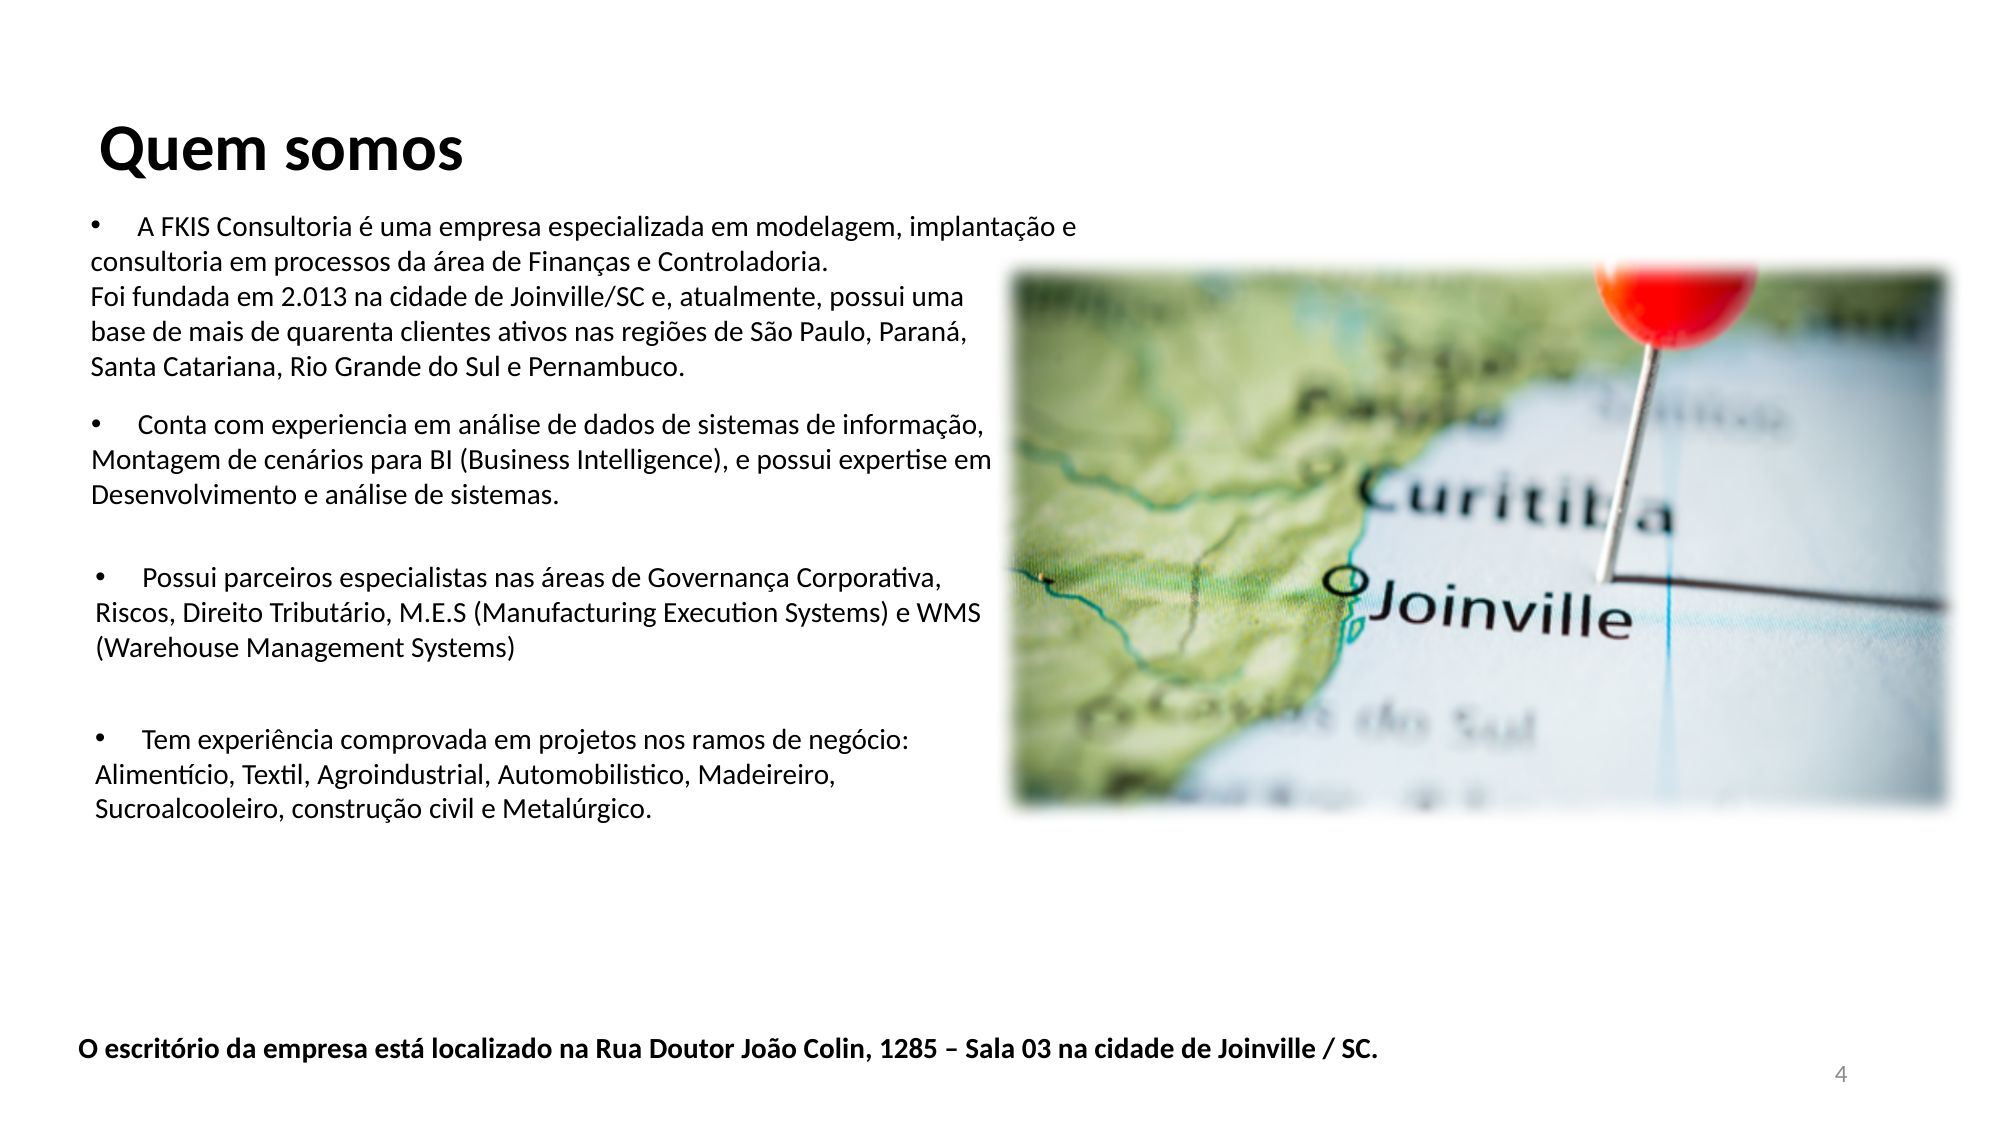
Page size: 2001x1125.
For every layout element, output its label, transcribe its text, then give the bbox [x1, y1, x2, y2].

text_box Tem experiência comprovada em projetos nos ramos de negócio: Alimentício, Textil, Agroindustrial, Automobilistico, Madeireiro, Sucroalcooleiro, construção civil e Metalúrgico. [80, 712, 925, 833]
slide_number 4 [1412, 1042, 1863, 1103]
text_box Quem somos [85, 96, 479, 192]
text_box Conta com experiencia em análise de dados de sistemas de informação, Montagem de cenários para BI (Business Intelligence), e possui expertise em Desenvolvimento e análise de sistemas. [76, 398, 995, 518]
text_box O escritório da empresa está localizado na Rua Doutor João Colin, 1285 – Sala 03 na cidade de Joinville / SC. [63, 1021, 1396, 1107]
text_box A FKIS Consultoria é uma empresa especializada em modelagem, implantação e consultoria em processos da área de Finanças e Controladoria. Foi fundada em 2.013 na cidade de Joinville/SC e, atualmente, possui uma base de mais de quarenta clientes ativos nas regiões de São Paulo, Paraná, Santa Catariana, Rio Grande do Sul e Pernambuco. [75, 199, 1093, 425]
text_box Possui parceiros especialistas nas áreas de Governança Corporativa, Riscos, Direito Tributário, M.E.S (Manufacturing Execution Systems) e WMS (Warehouse Management Systems) [80, 551, 995, 672]
picture [995, 254, 1965, 824]
